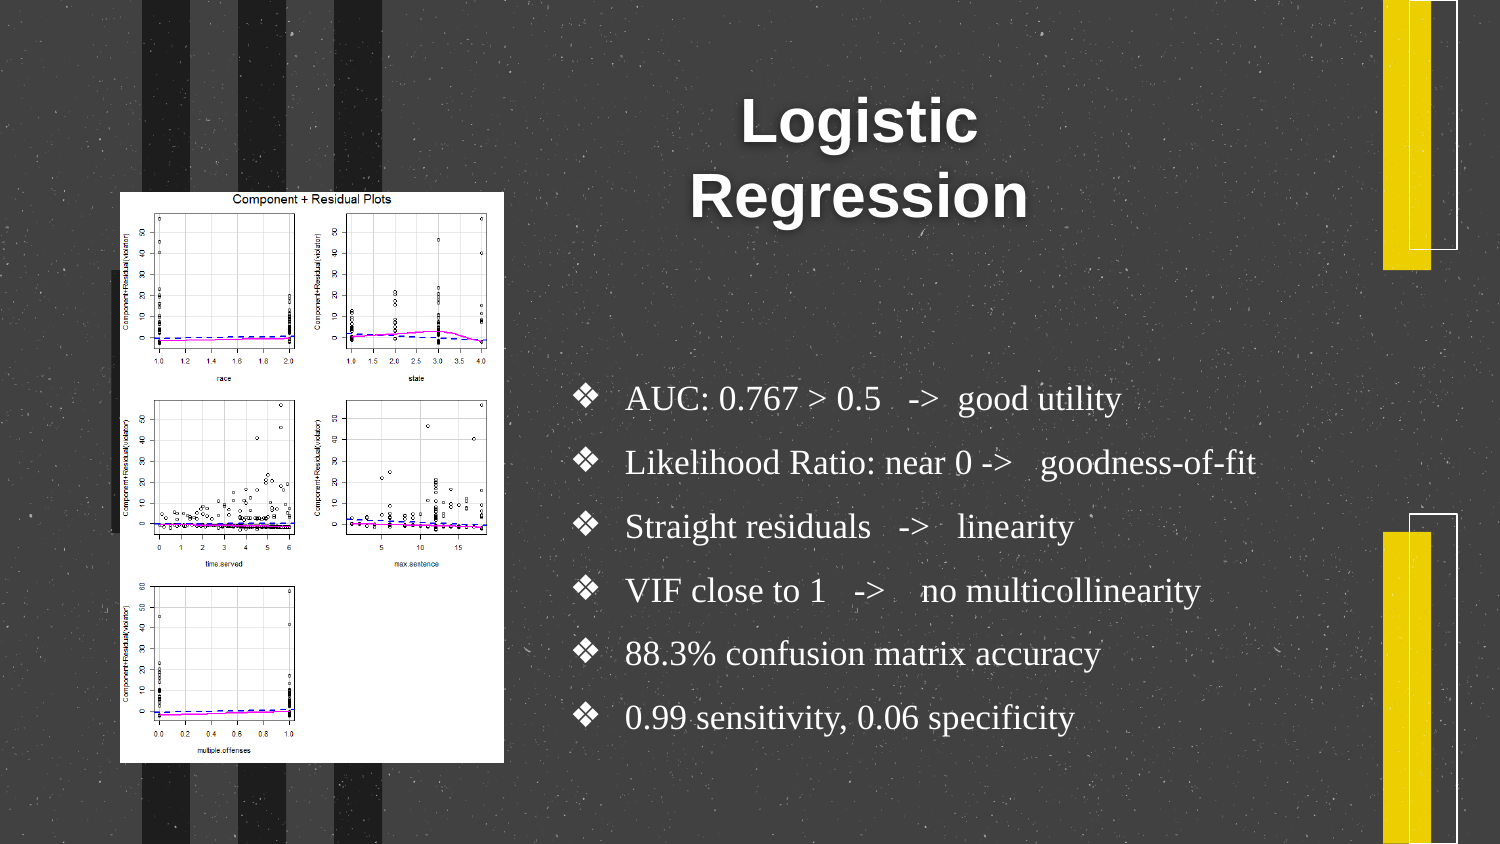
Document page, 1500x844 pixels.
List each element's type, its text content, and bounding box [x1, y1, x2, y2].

text_box AUC: 0.767 > 0.5 -> good utility Likelihood Ratio: near 0 -> goodness-of-fit Straight residuals -> linearity VIF close to 1 -> no multicollinearity 88.3% confusion matrix accuracy 0.99 sensitivity, 0.06 specificity [535, 339, 1330, 752]
title Logistic Regression [578, 98, 1141, 213]
picture [0, 0, 1500, 844]
